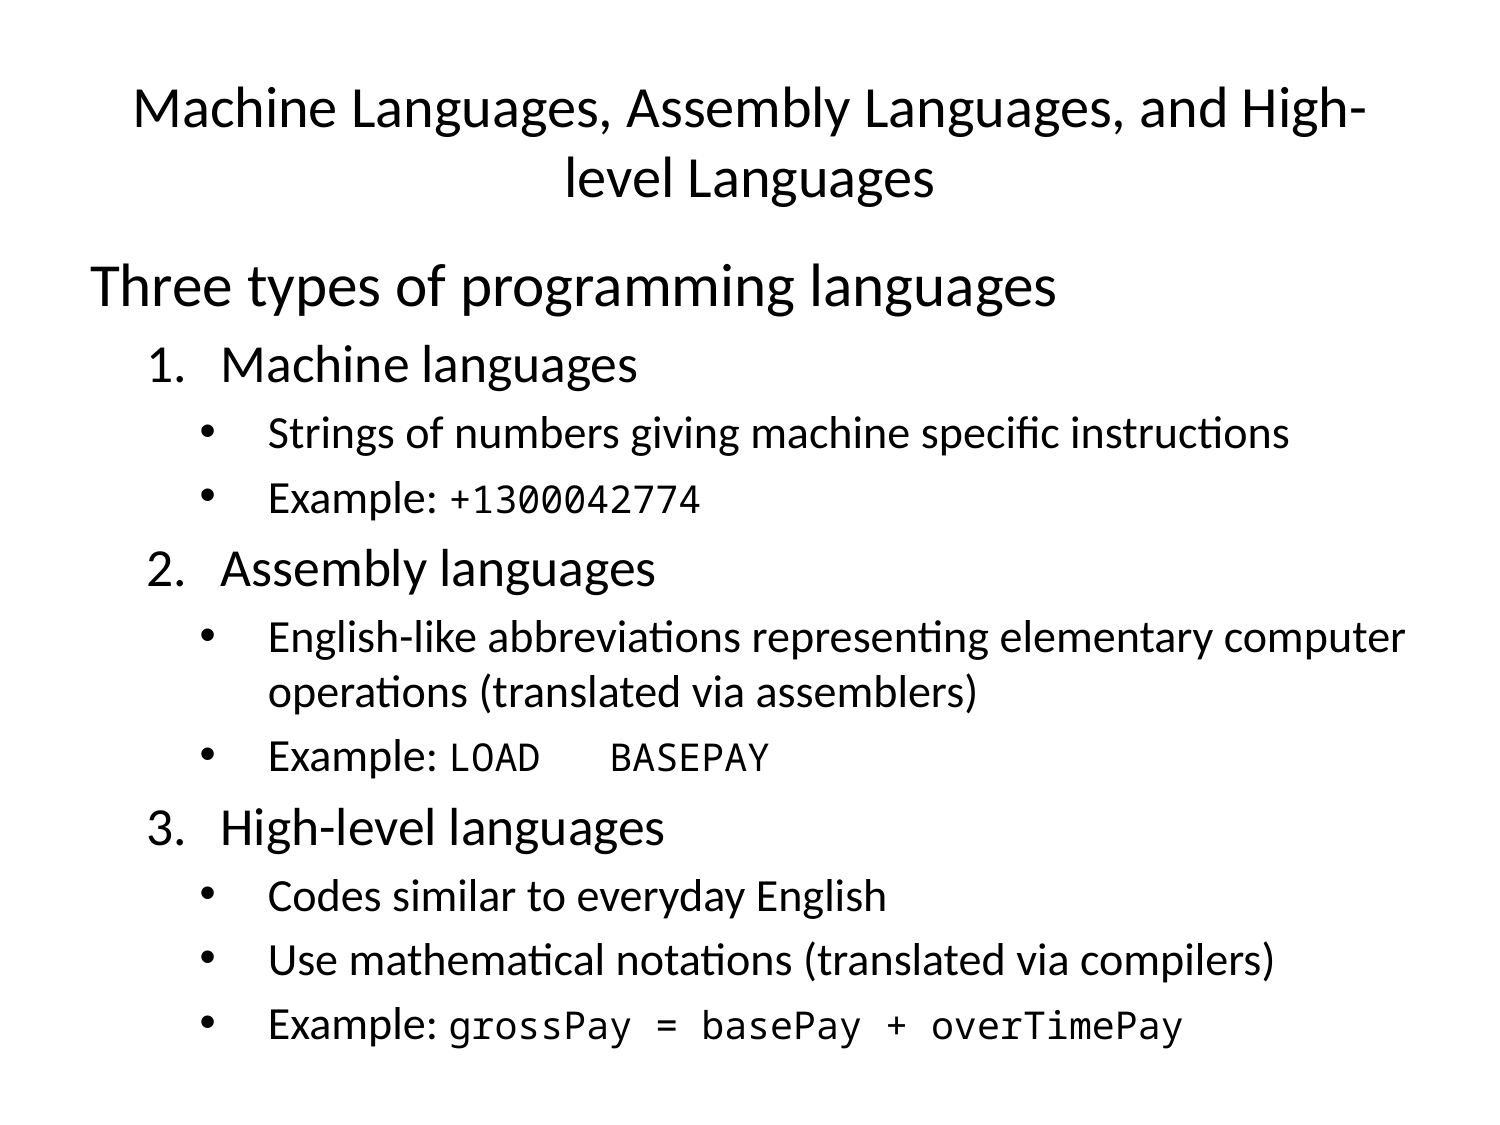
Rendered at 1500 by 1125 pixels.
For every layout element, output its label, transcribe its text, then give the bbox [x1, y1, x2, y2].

list Three types of programming languages Machine languages Strings of numbers giving machine specific instructions Example: +1300042774 Assembly languages English-like abbreviations representing elementary computer operations (translated via assemblers) Example: LOAD BASEPAY High-level languages Codes similar to everyday English Use mathematical notations (translated via compilers) Example: grossPay = basePay + overTimePay [75, 237, 1425, 1063]
title Machine Languages, Assembly Languages, and High-level Languages [75, 45, 1425, 233]
